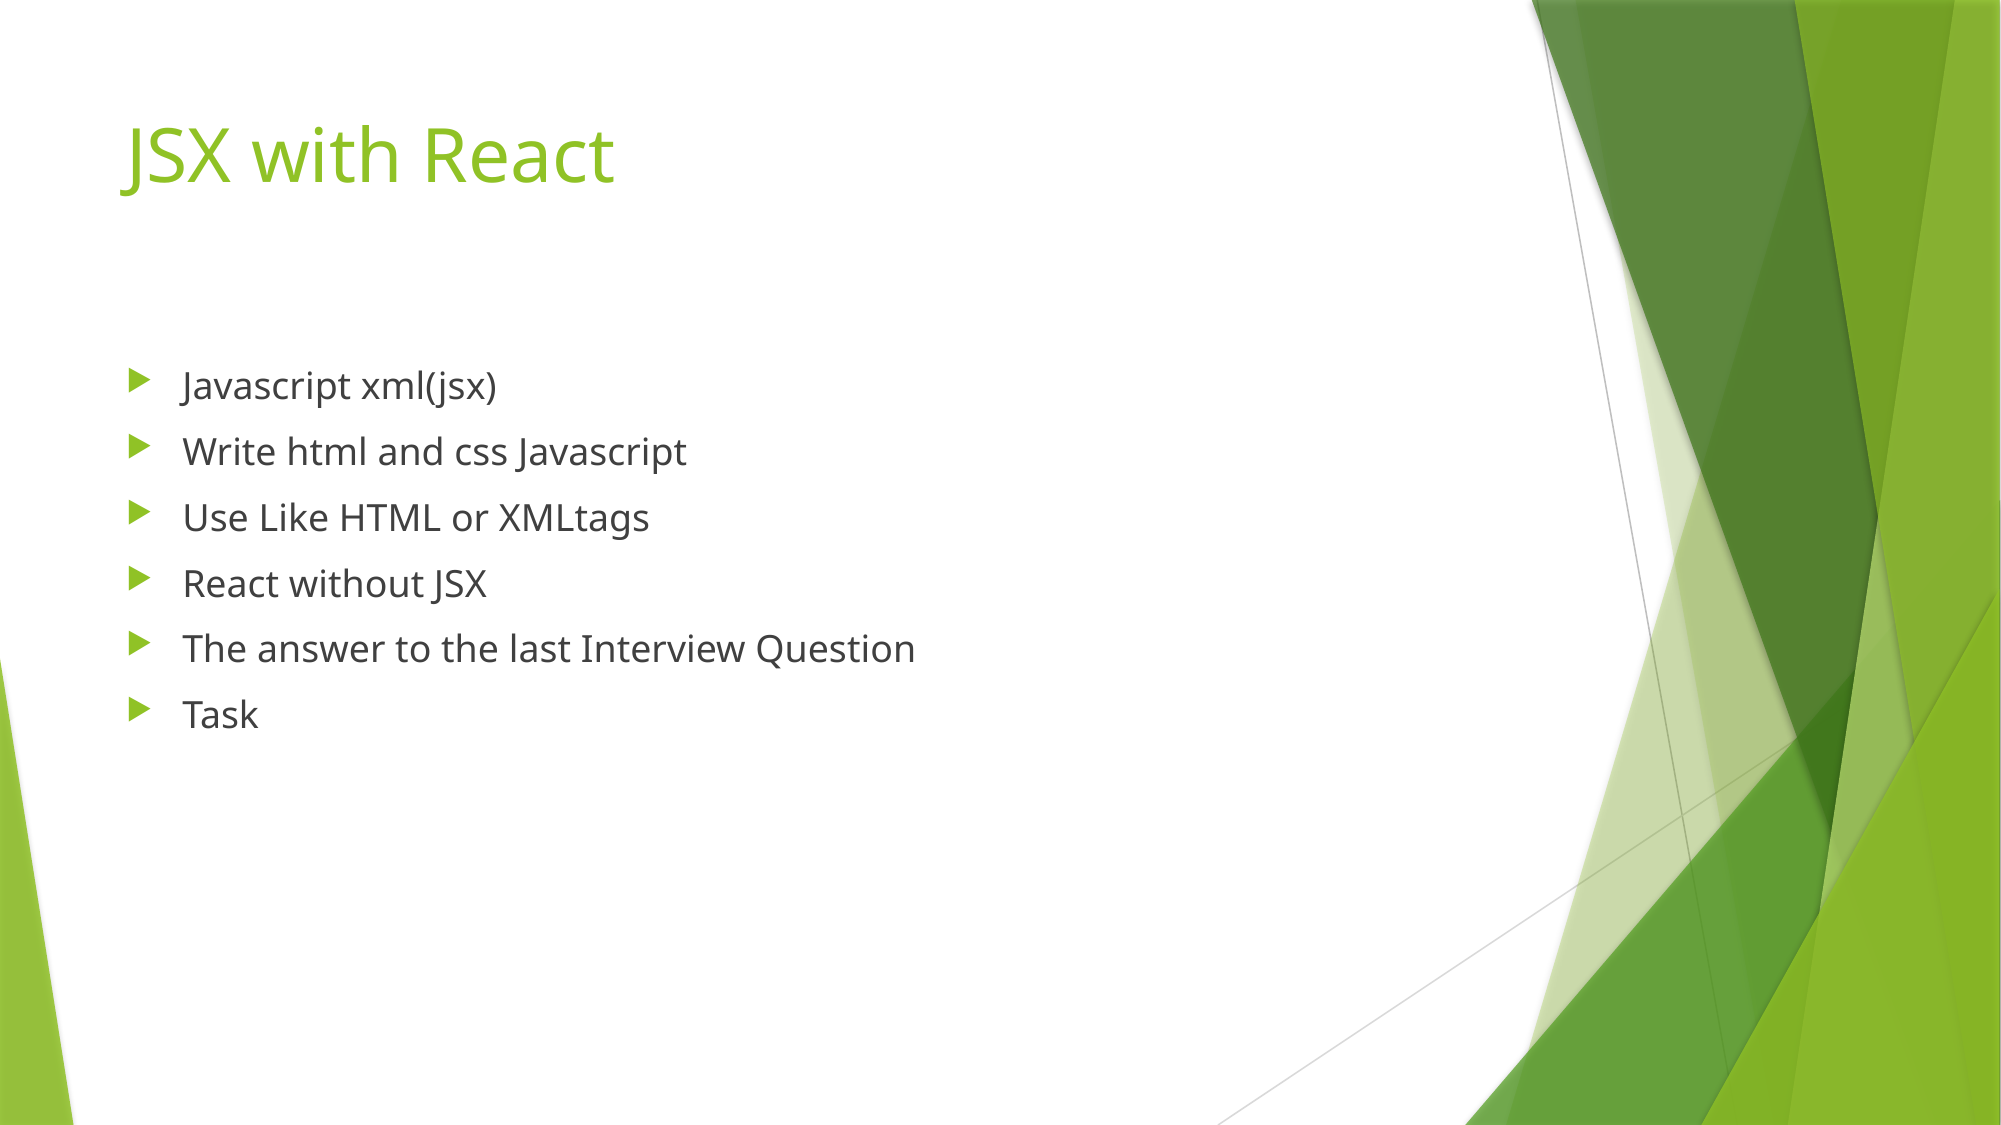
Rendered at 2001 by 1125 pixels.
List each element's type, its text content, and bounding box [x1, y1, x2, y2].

list Javascript xml(jsx) Write html and css Javascript Use Like HTML or XMLtags React without JSX The answer to the last Interview Question Task [111, 354, 1522, 992]
title JSX with React [111, 99, 1522, 317]
